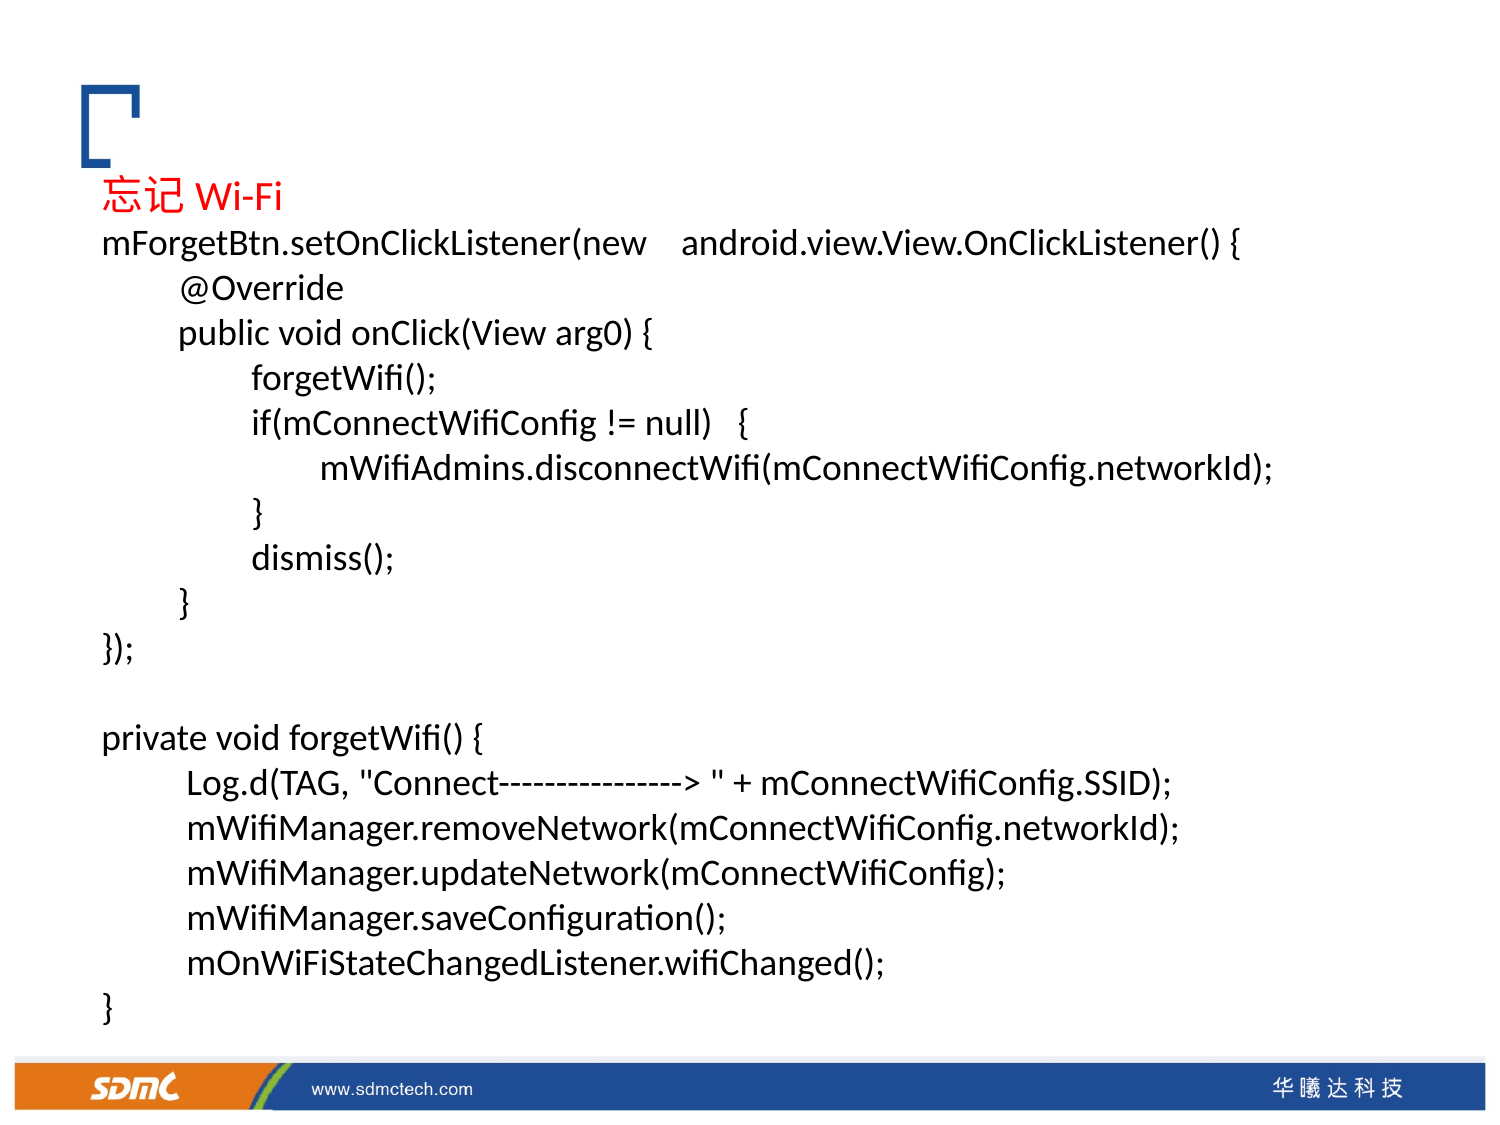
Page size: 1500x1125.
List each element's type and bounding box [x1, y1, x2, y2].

list [0, 0, 1500, 1125]
